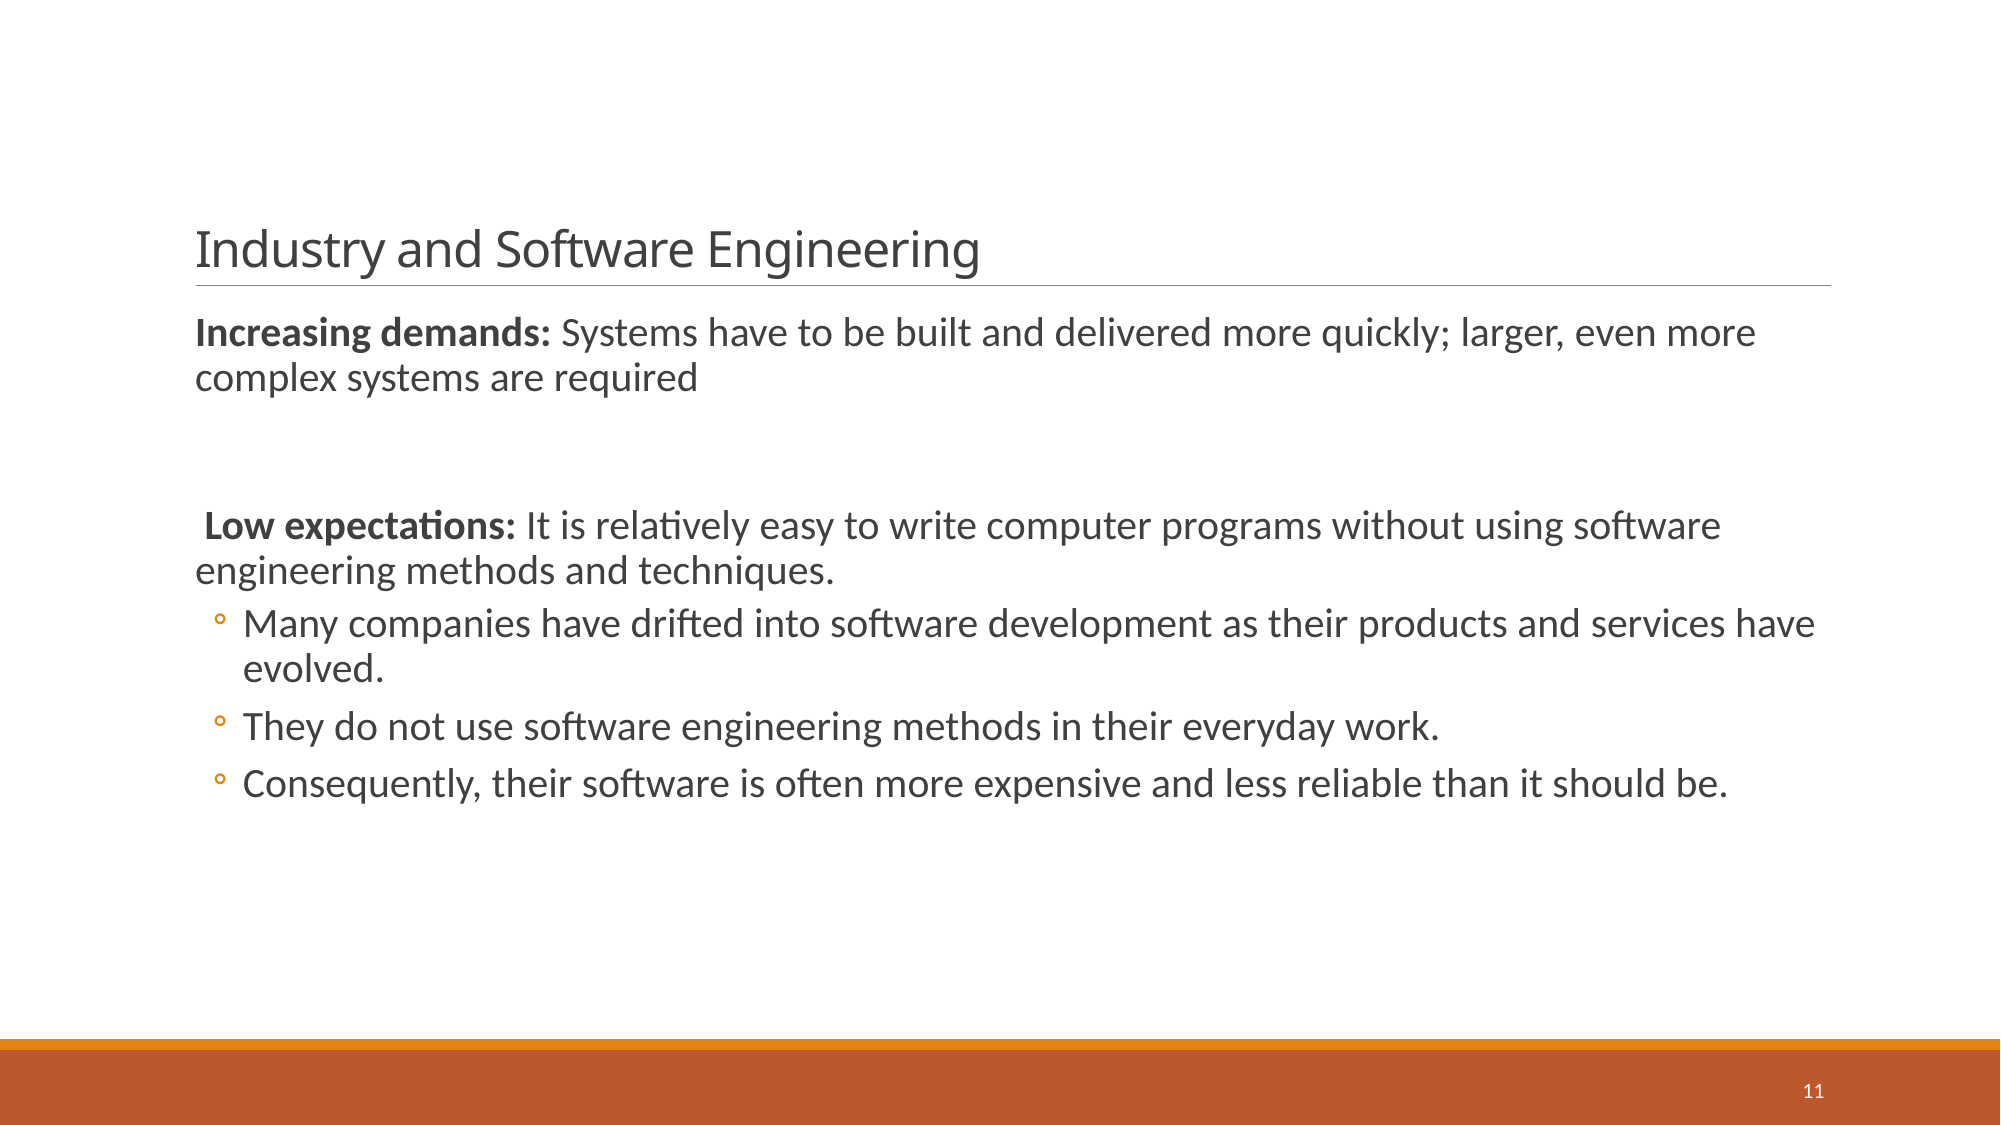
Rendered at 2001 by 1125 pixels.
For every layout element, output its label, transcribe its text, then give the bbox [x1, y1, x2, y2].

title Industry and Software Engineering [180, 47, 1830, 285]
list Increasing demands: Systems have to be built and delivered more quickly; larger, even more complex systems are required Low expectations: It is relatively easy to write computer programs without using software engineering methods and techniques. Many companies have drifted into software development as their products and services have evolved. They do not use software engineering methods in their everyday work. Consequently, their software is often more expensive and less reliable than it should be. [180, 302, 1830, 963]
slide_number 11 [1624, 1059, 1840, 1120]
